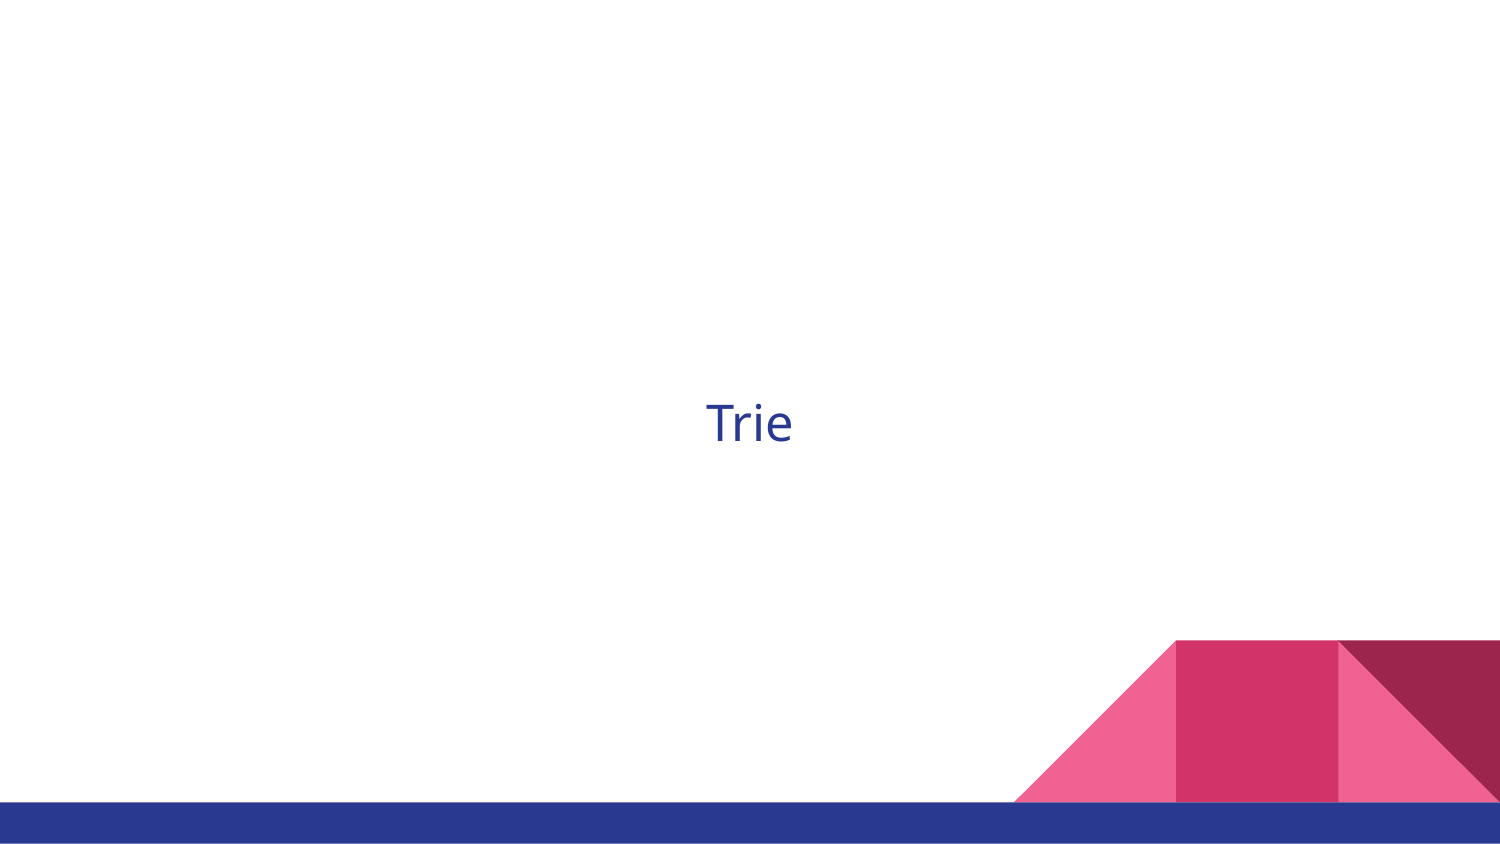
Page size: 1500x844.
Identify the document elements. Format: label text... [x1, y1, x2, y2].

title Trie [51, 372, 1449, 472]
